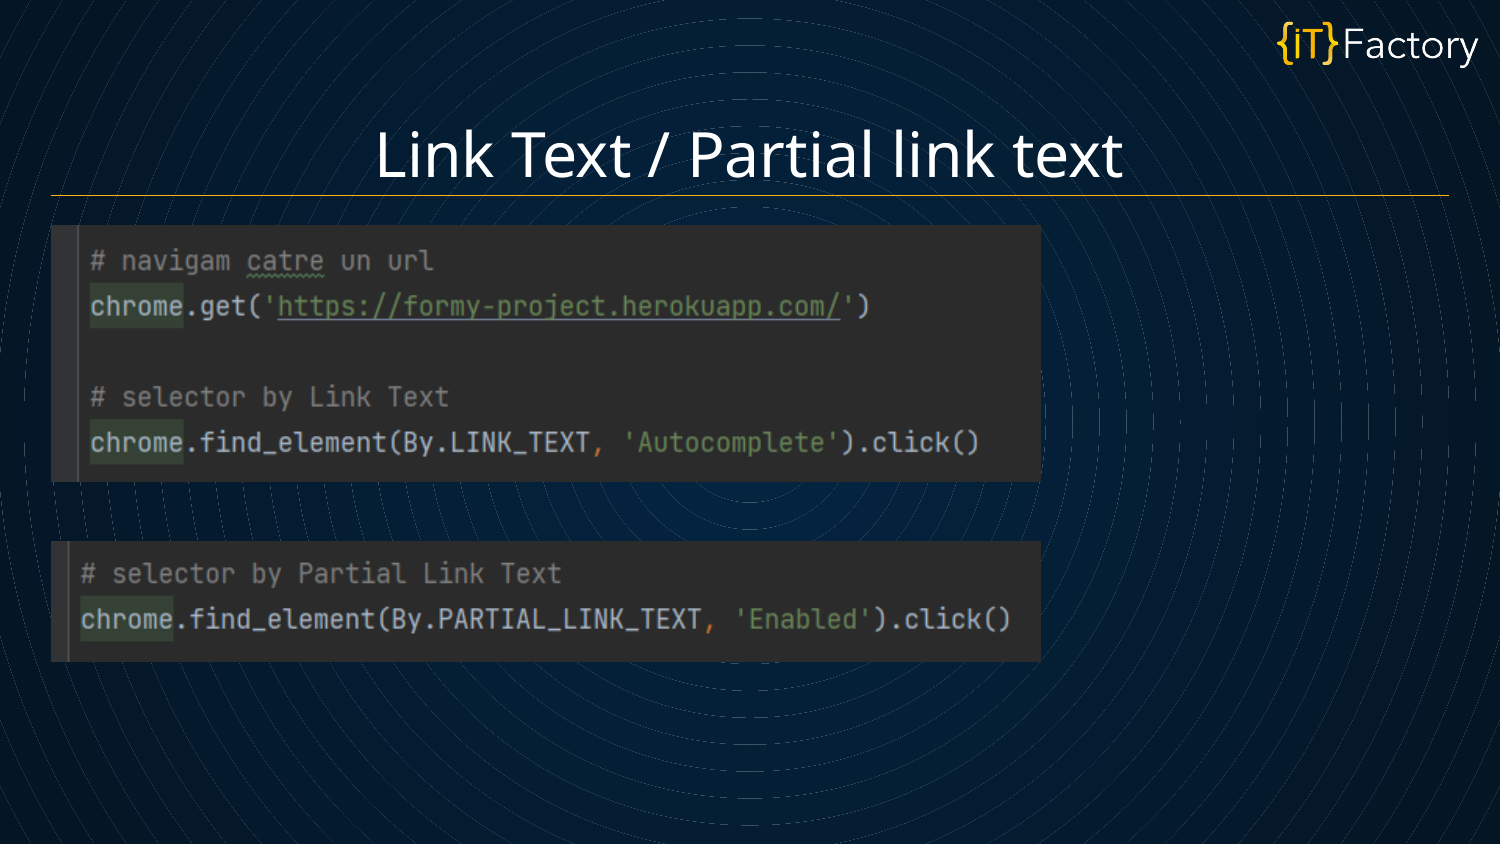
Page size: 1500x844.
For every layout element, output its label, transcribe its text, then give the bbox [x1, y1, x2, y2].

title Link Text / Partial link text [51, 202, 1449, 206]
picture [50, 541, 1041, 663]
title Link Text / Partial link text [51, 105, 1449, 195]
picture [1277, 16, 1479, 73]
text_box [51, 232, 1449, 562]
picture [50, 225, 1041, 483]
